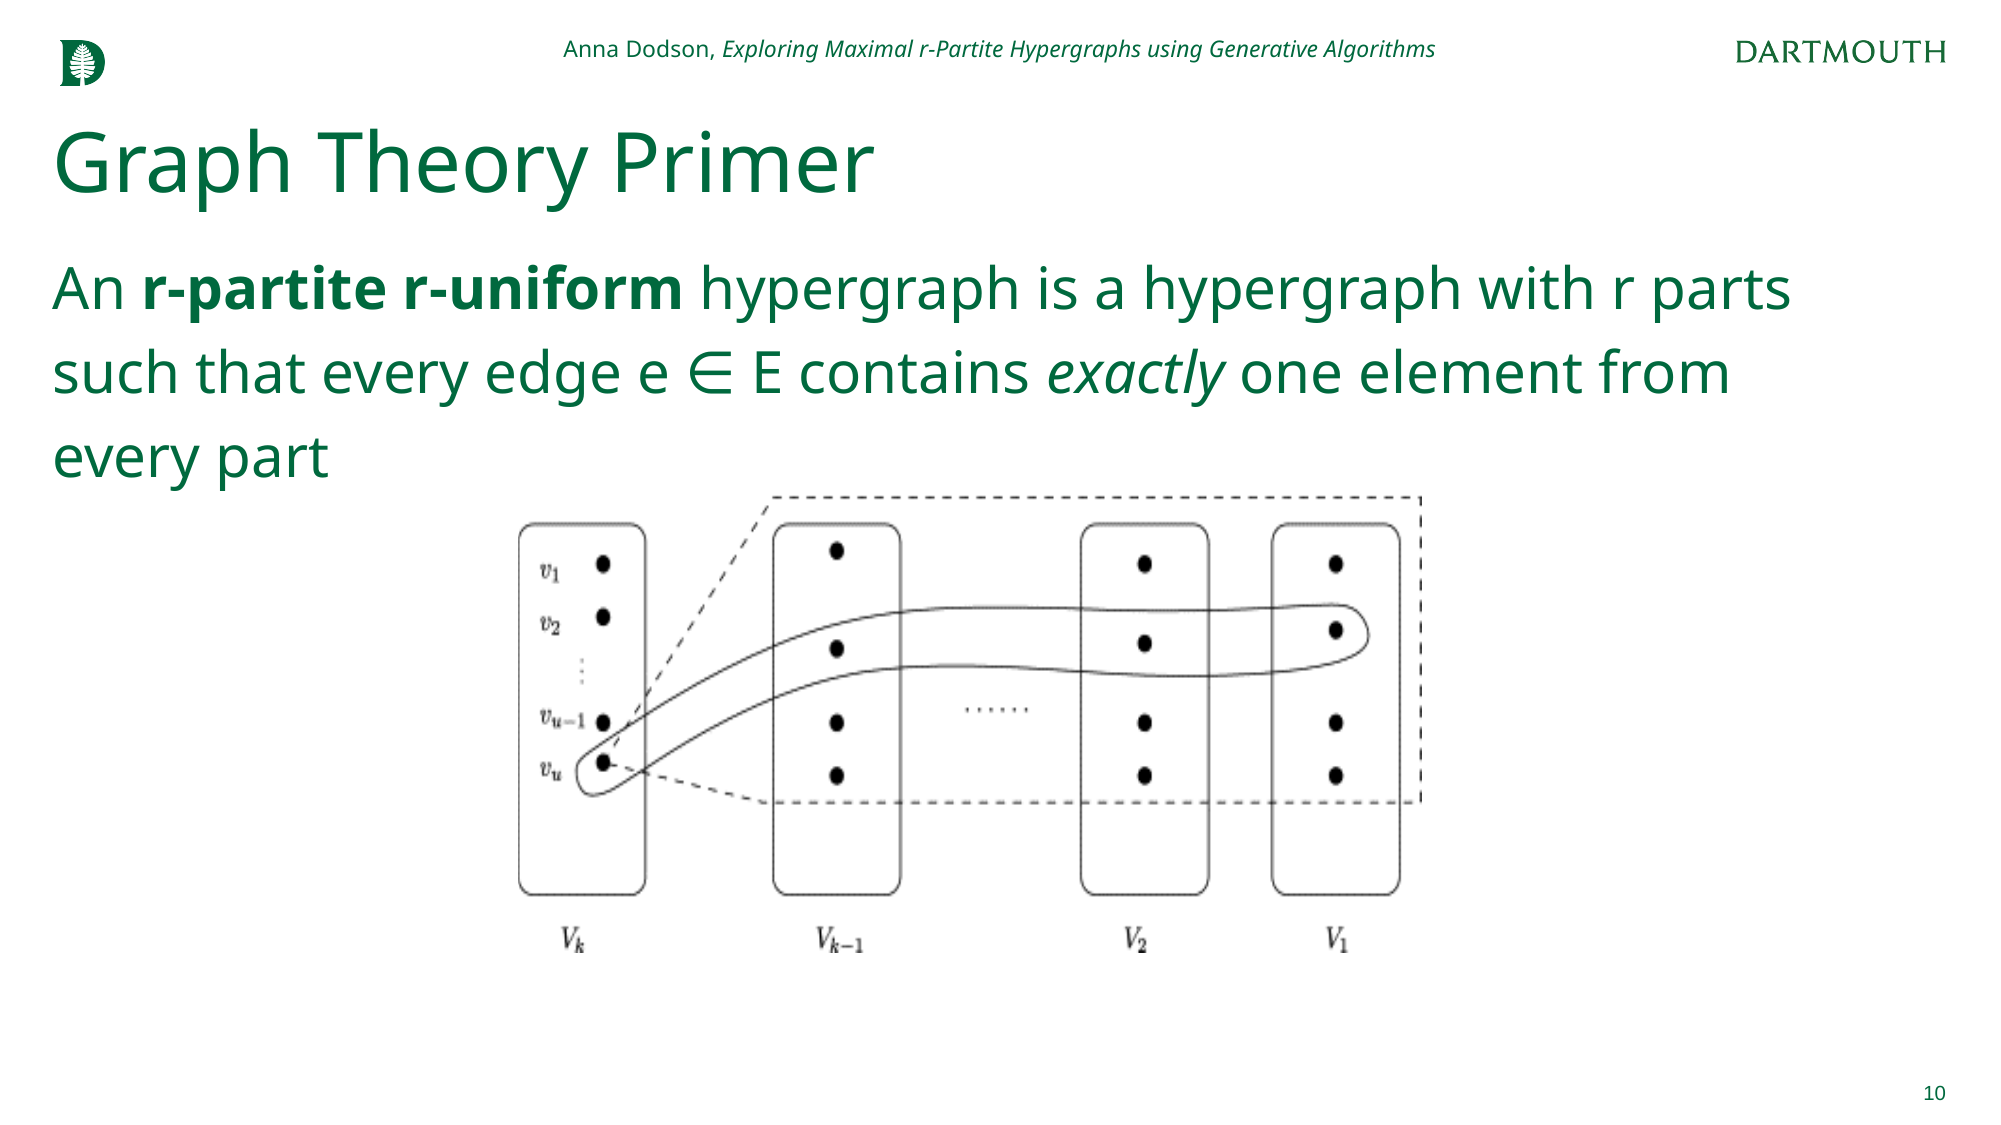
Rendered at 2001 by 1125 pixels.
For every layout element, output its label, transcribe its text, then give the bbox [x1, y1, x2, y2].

footer Anna Dodson, Exploring Maximal r-Partite Hypergraphs using Generative Algorithms [390, 30, 1610, 66]
title Graph Theory Primer [52, 125, 1947, 277]
picture [60, 40, 105, 86]
picture [1735, 39, 1947, 64]
slide_number 10 [1860, 1074, 1947, 1111]
picture [518, 487, 1423, 954]
